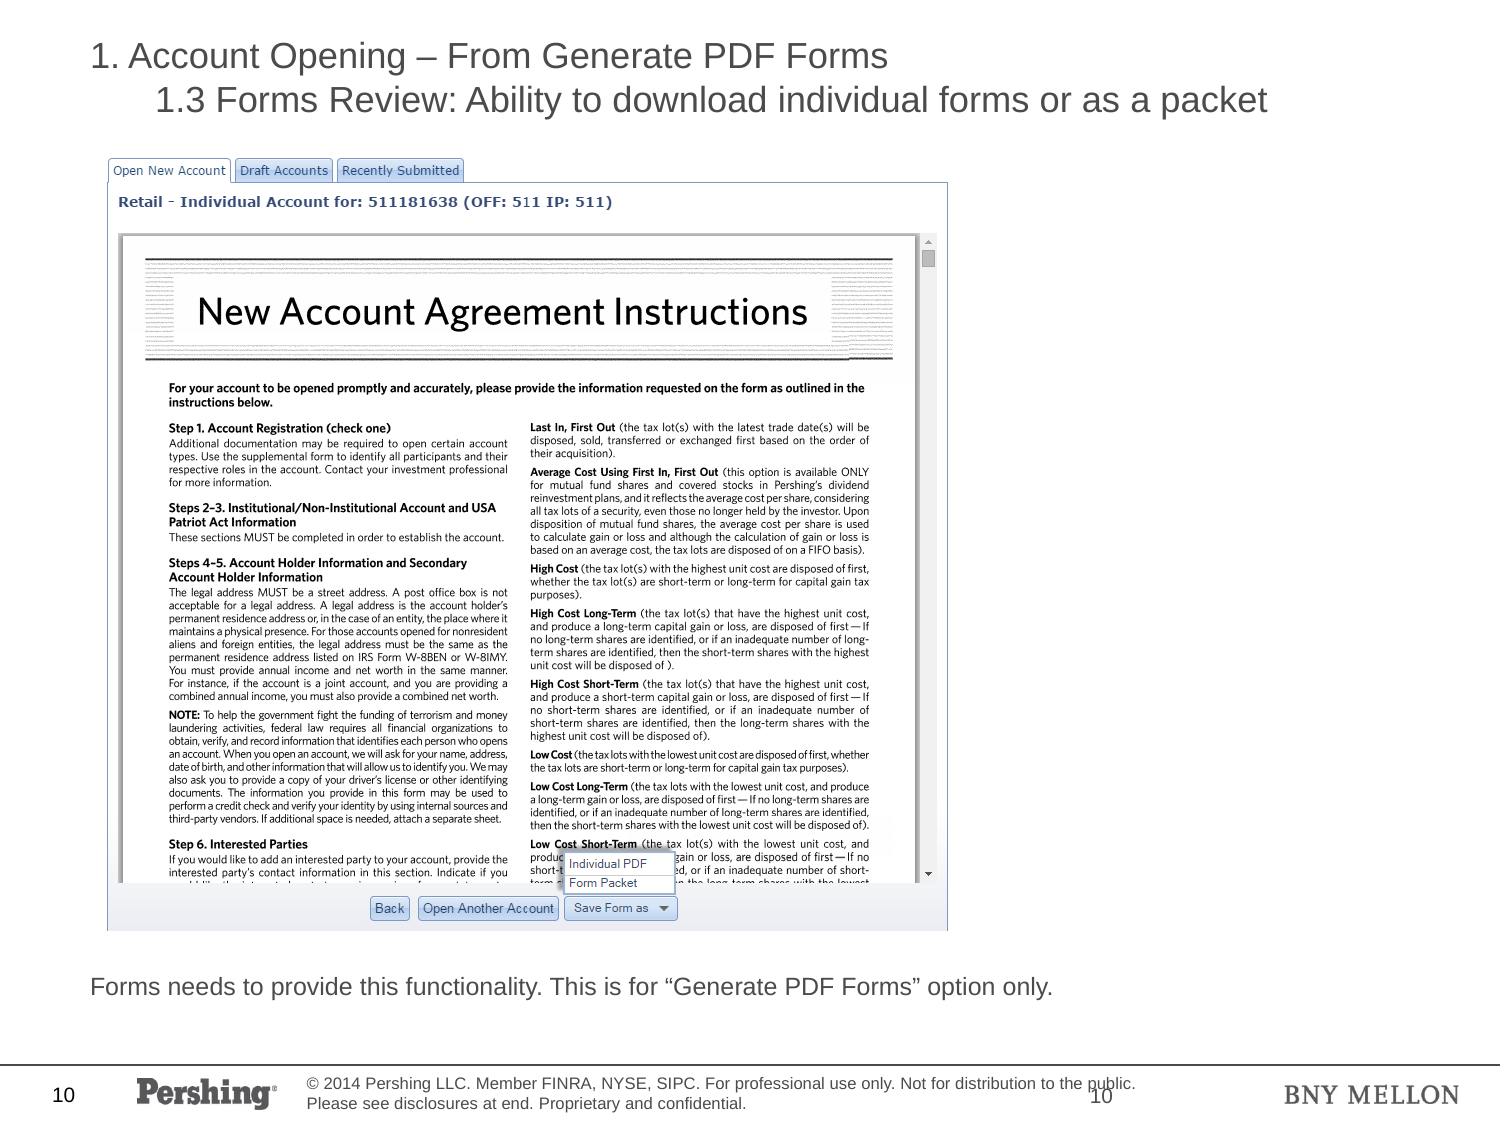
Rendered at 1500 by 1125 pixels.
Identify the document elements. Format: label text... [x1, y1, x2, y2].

picture [137, 1078, 277, 1110]
slide_number 10 [1074, 1074, 1425, 1103]
picture [1272, 1078, 1459, 1104]
title 1. Account Opening – From Generate PDF Forms 1.3 Forms Review: Ability to download individual forms or as a packet [75, 24, 1425, 155]
picture [99, 149, 956, 946]
list Forms needs to provide this functionality. This is for “Generate PDF Forms” option only. [75, 962, 1425, 1063]
